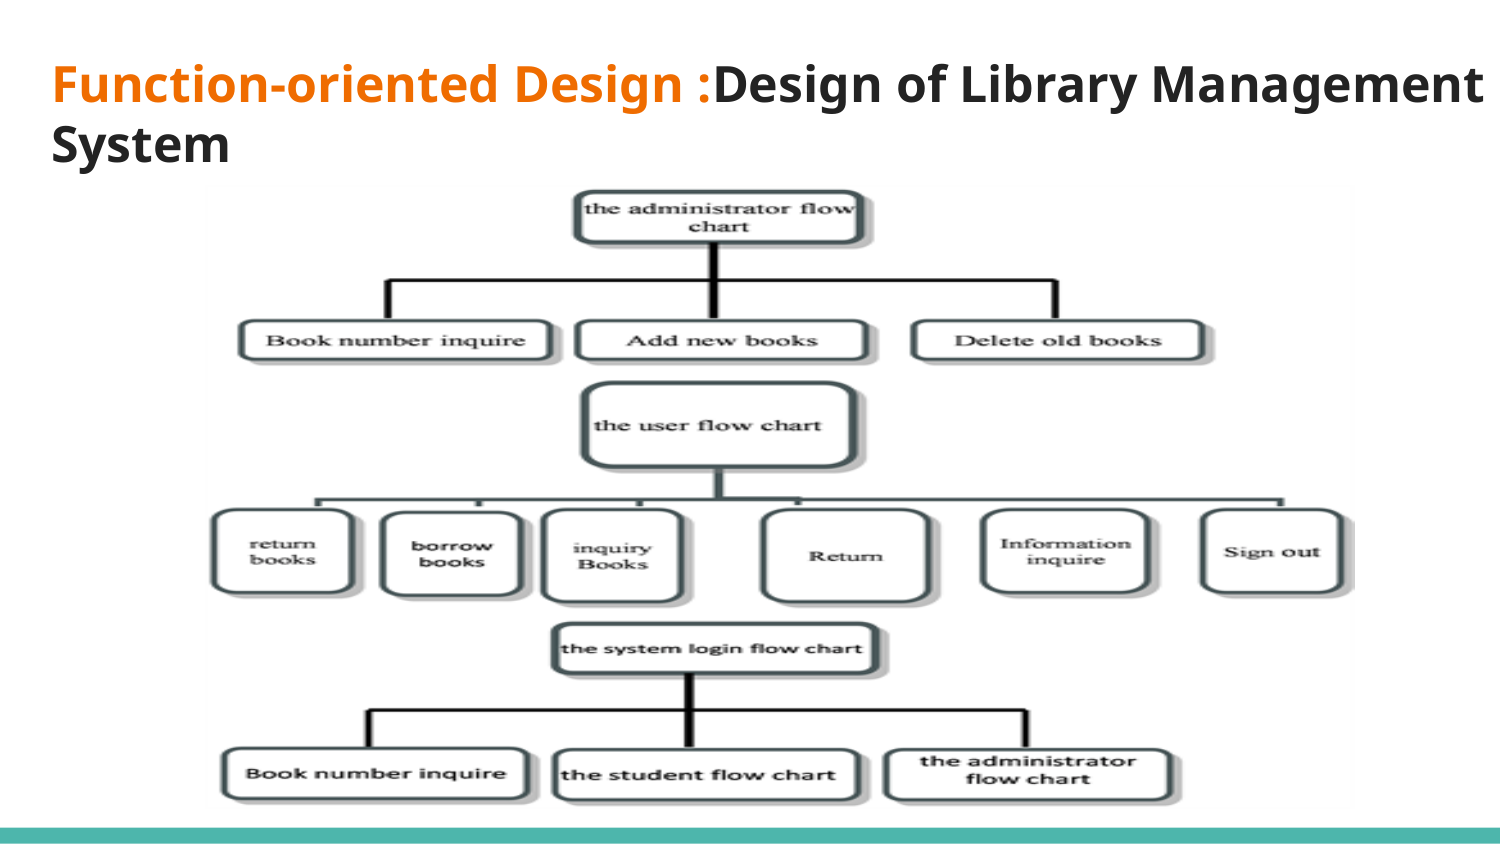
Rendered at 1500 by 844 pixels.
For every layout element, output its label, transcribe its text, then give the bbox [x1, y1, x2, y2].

title Function-oriented Design :Design of Library Management System [51, 37, 1500, 161]
picture [205, 185, 1355, 809]
